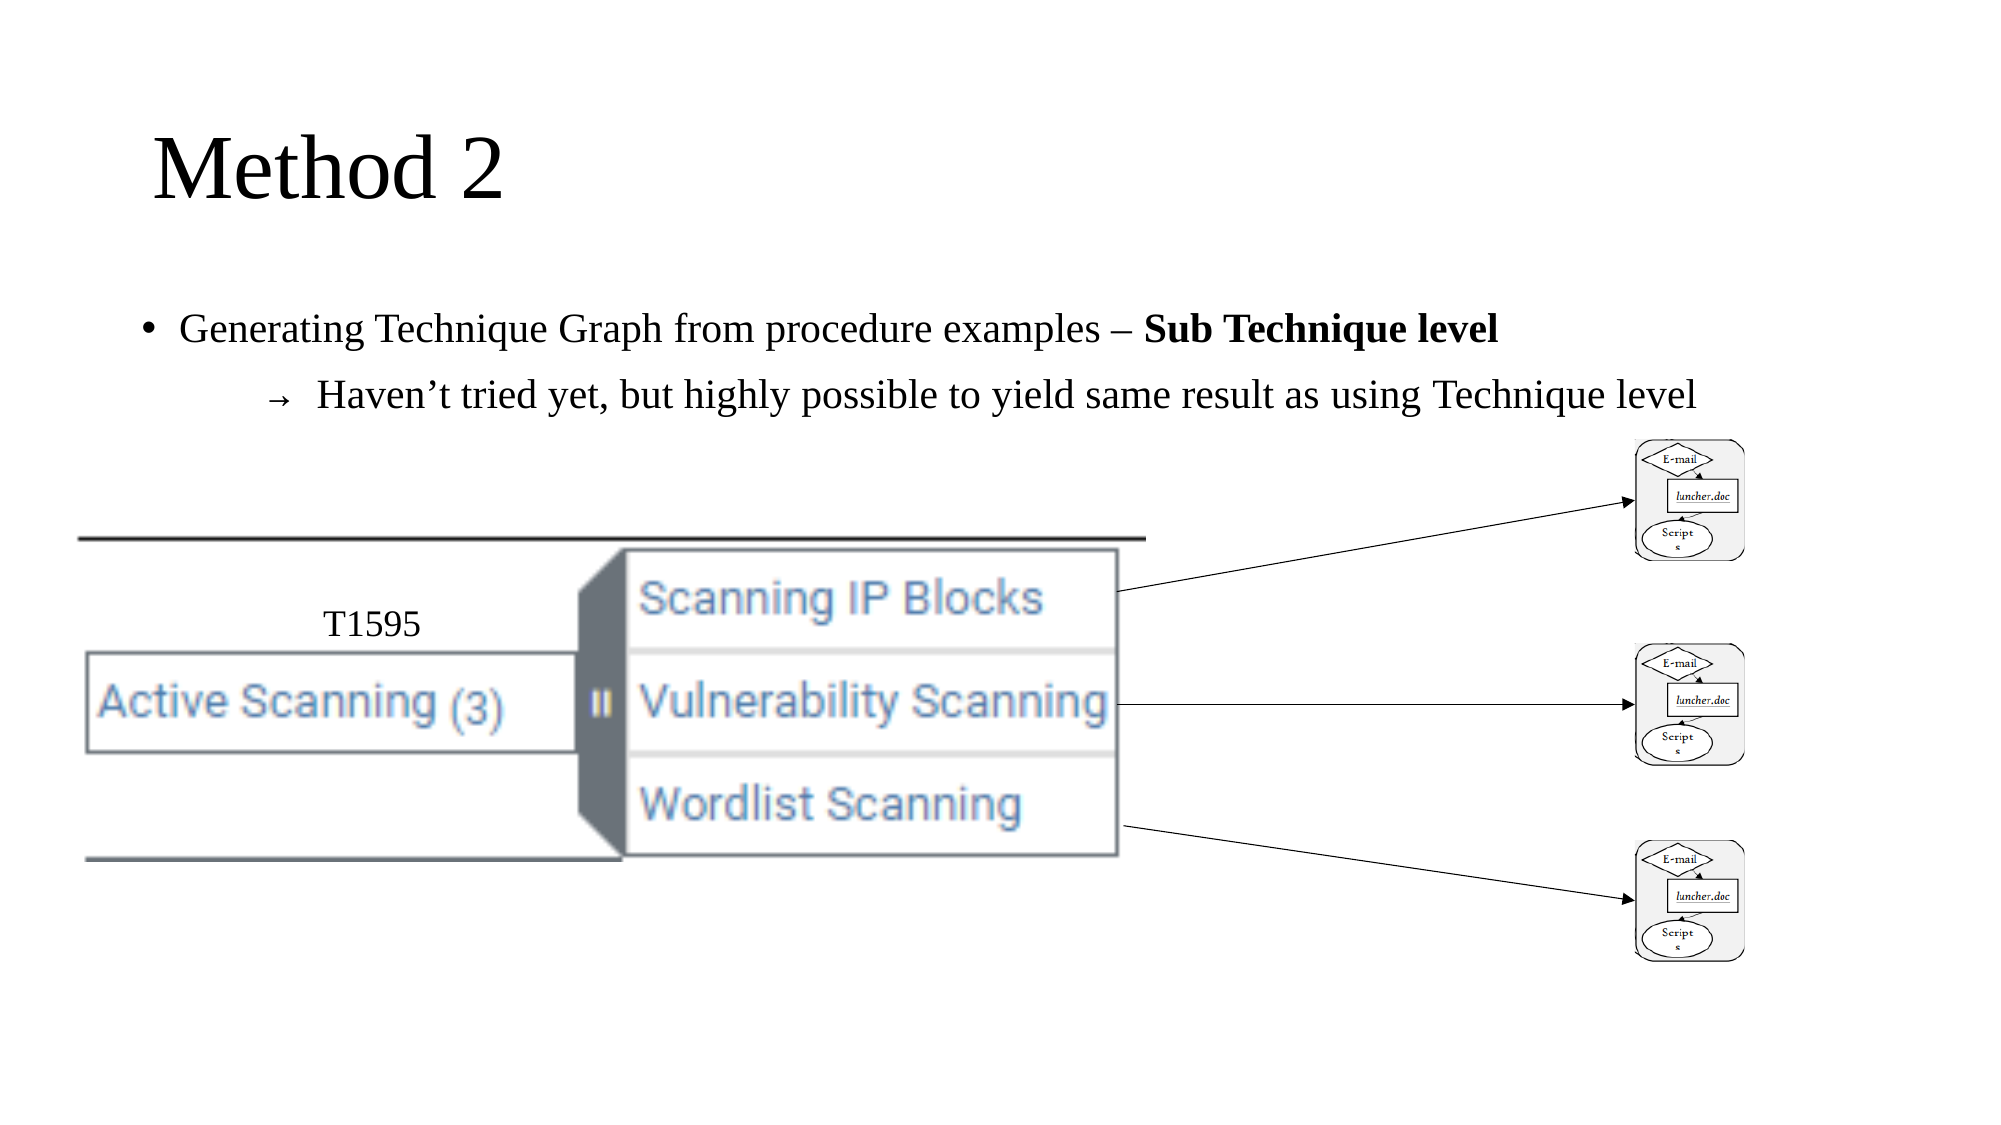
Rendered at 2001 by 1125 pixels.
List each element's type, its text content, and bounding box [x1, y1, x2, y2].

picture [1634, 840, 1745, 962]
picture [1634, 643, 1745, 766]
title Method 2 [137, 59, 1863, 278]
text_box Generating Technique Graph from procedure examples – Sub Technique level → Haven’t tried yet, but highly possible to yield same result as using Technique level [126, 299, 1852, 1014]
picture [72, 520, 1146, 862]
picture [1634, 439, 1745, 561]
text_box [1116, 500, 1635, 592]
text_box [1123, 825, 1635, 901]
